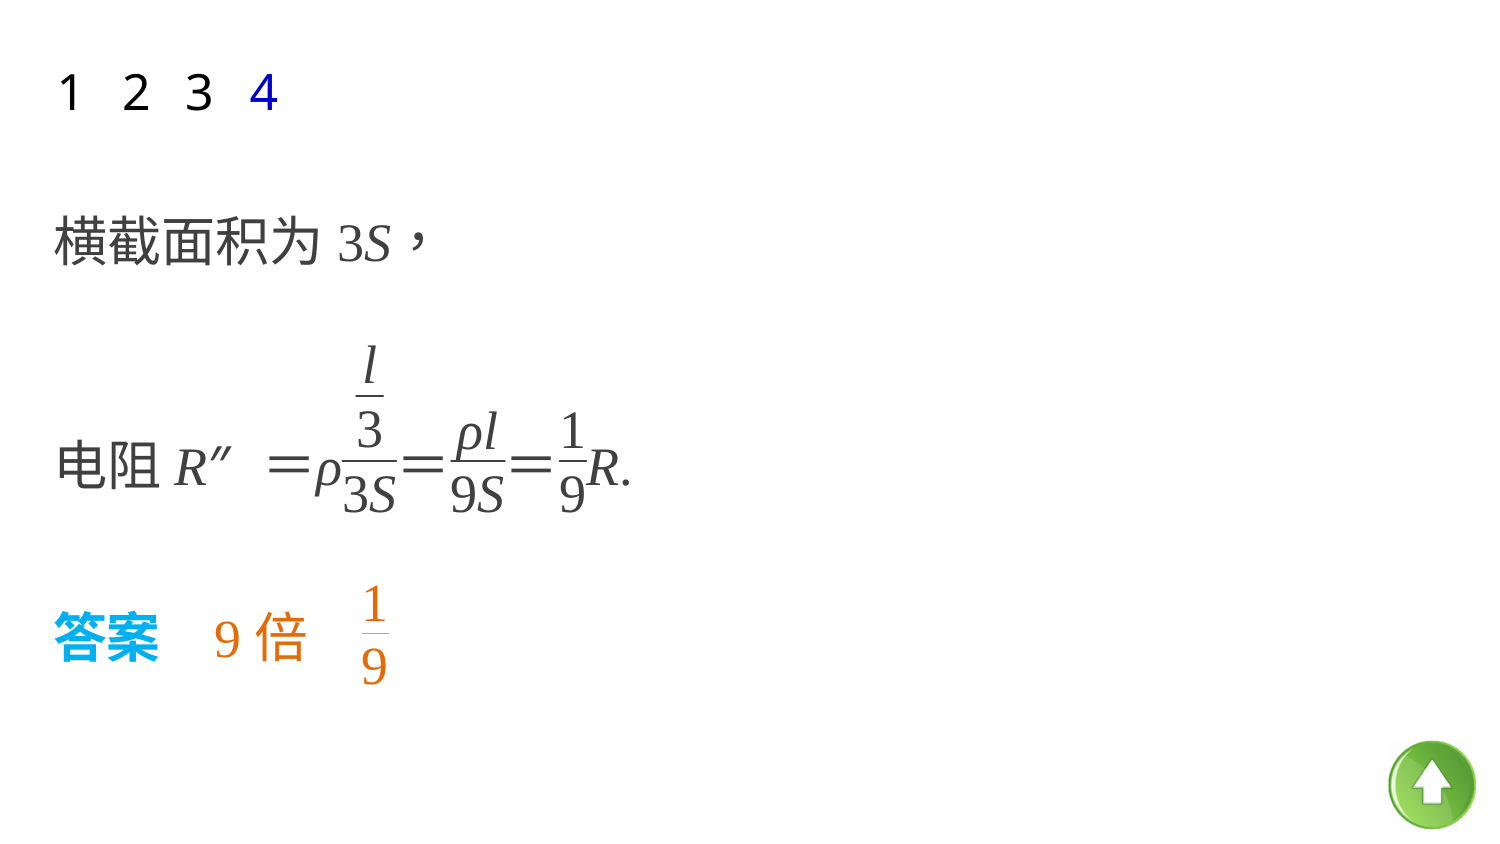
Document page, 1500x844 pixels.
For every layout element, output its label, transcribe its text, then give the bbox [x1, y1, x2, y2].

text_box 1 [39, 54, 97, 127]
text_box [52, 572, 1086, 789]
text_box 3 [168, 54, 225, 127]
text_box 4 [232, 54, 290, 127]
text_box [52, 193, 1359, 635]
text_box 2 [105, 54, 162, 127]
picture [1387, 740, 1477, 830]
